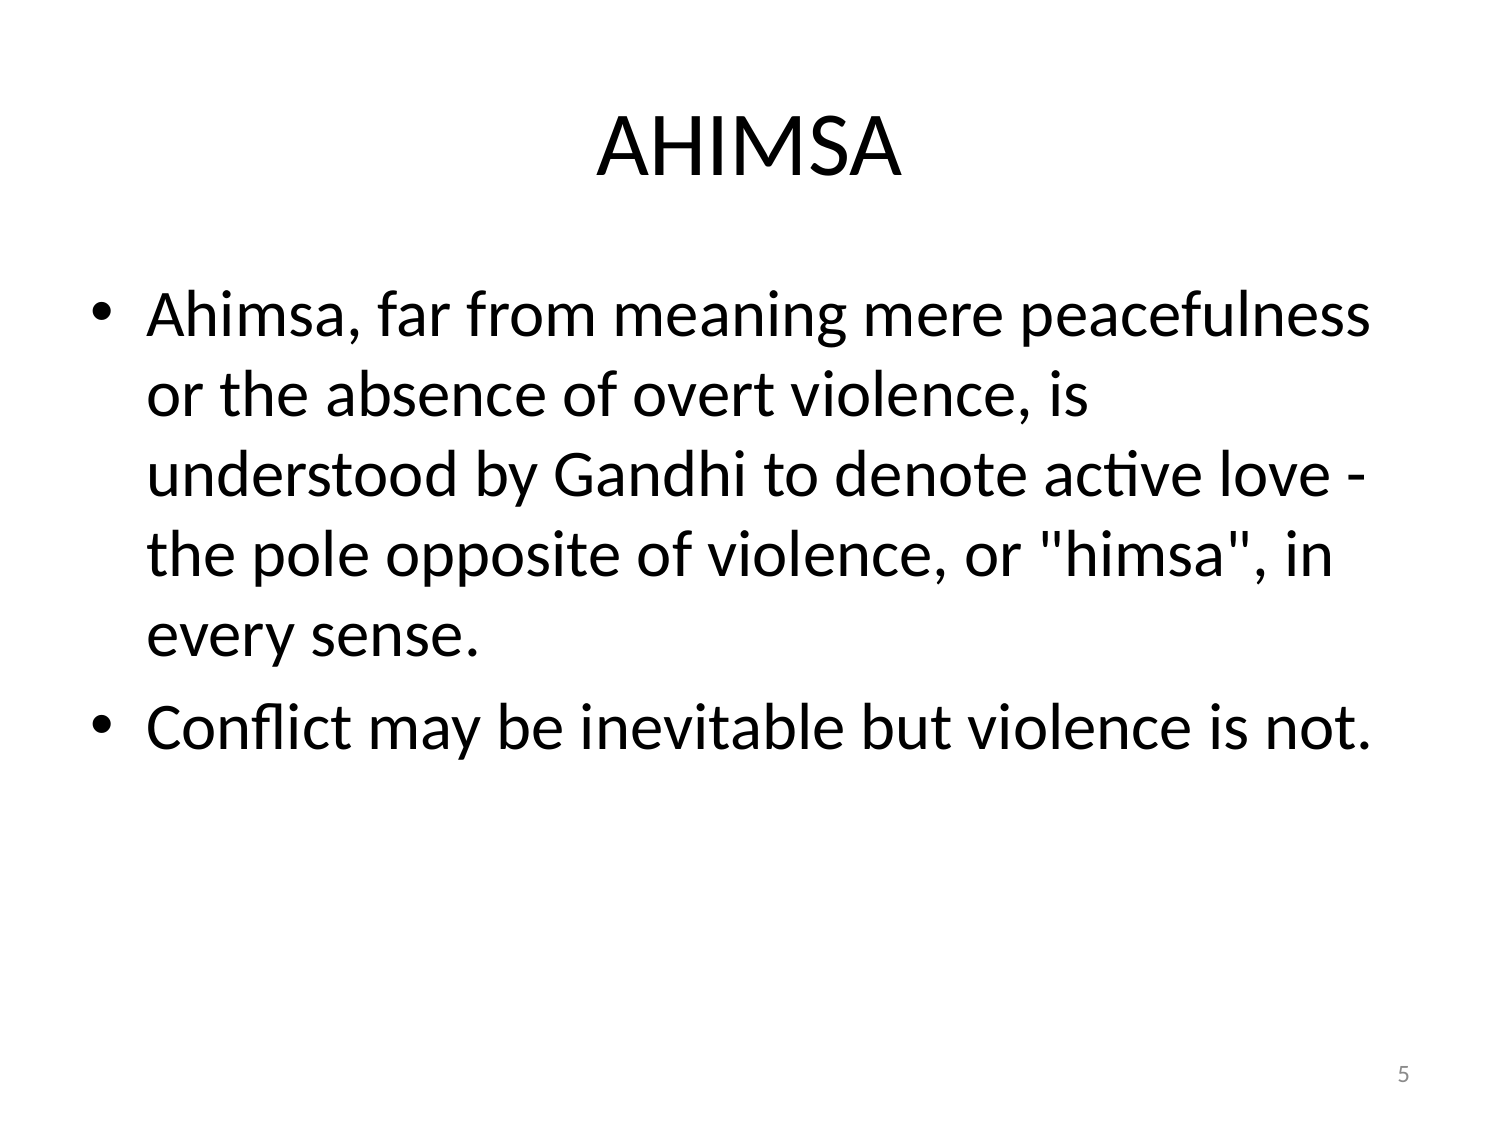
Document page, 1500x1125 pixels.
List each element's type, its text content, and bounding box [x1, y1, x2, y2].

list Ahimsa, far from meaning mere peacefulness or the absence of overt violence, is understood by Gandhi to denote active love - the pole opposite of violence, or "himsa", in every sense. Conflict may be inevitable but violence is not. [75, 262, 1425, 1005]
title AHIMSA [75, 45, 1425, 233]
slide_number 5 [1074, 1042, 1425, 1103]
